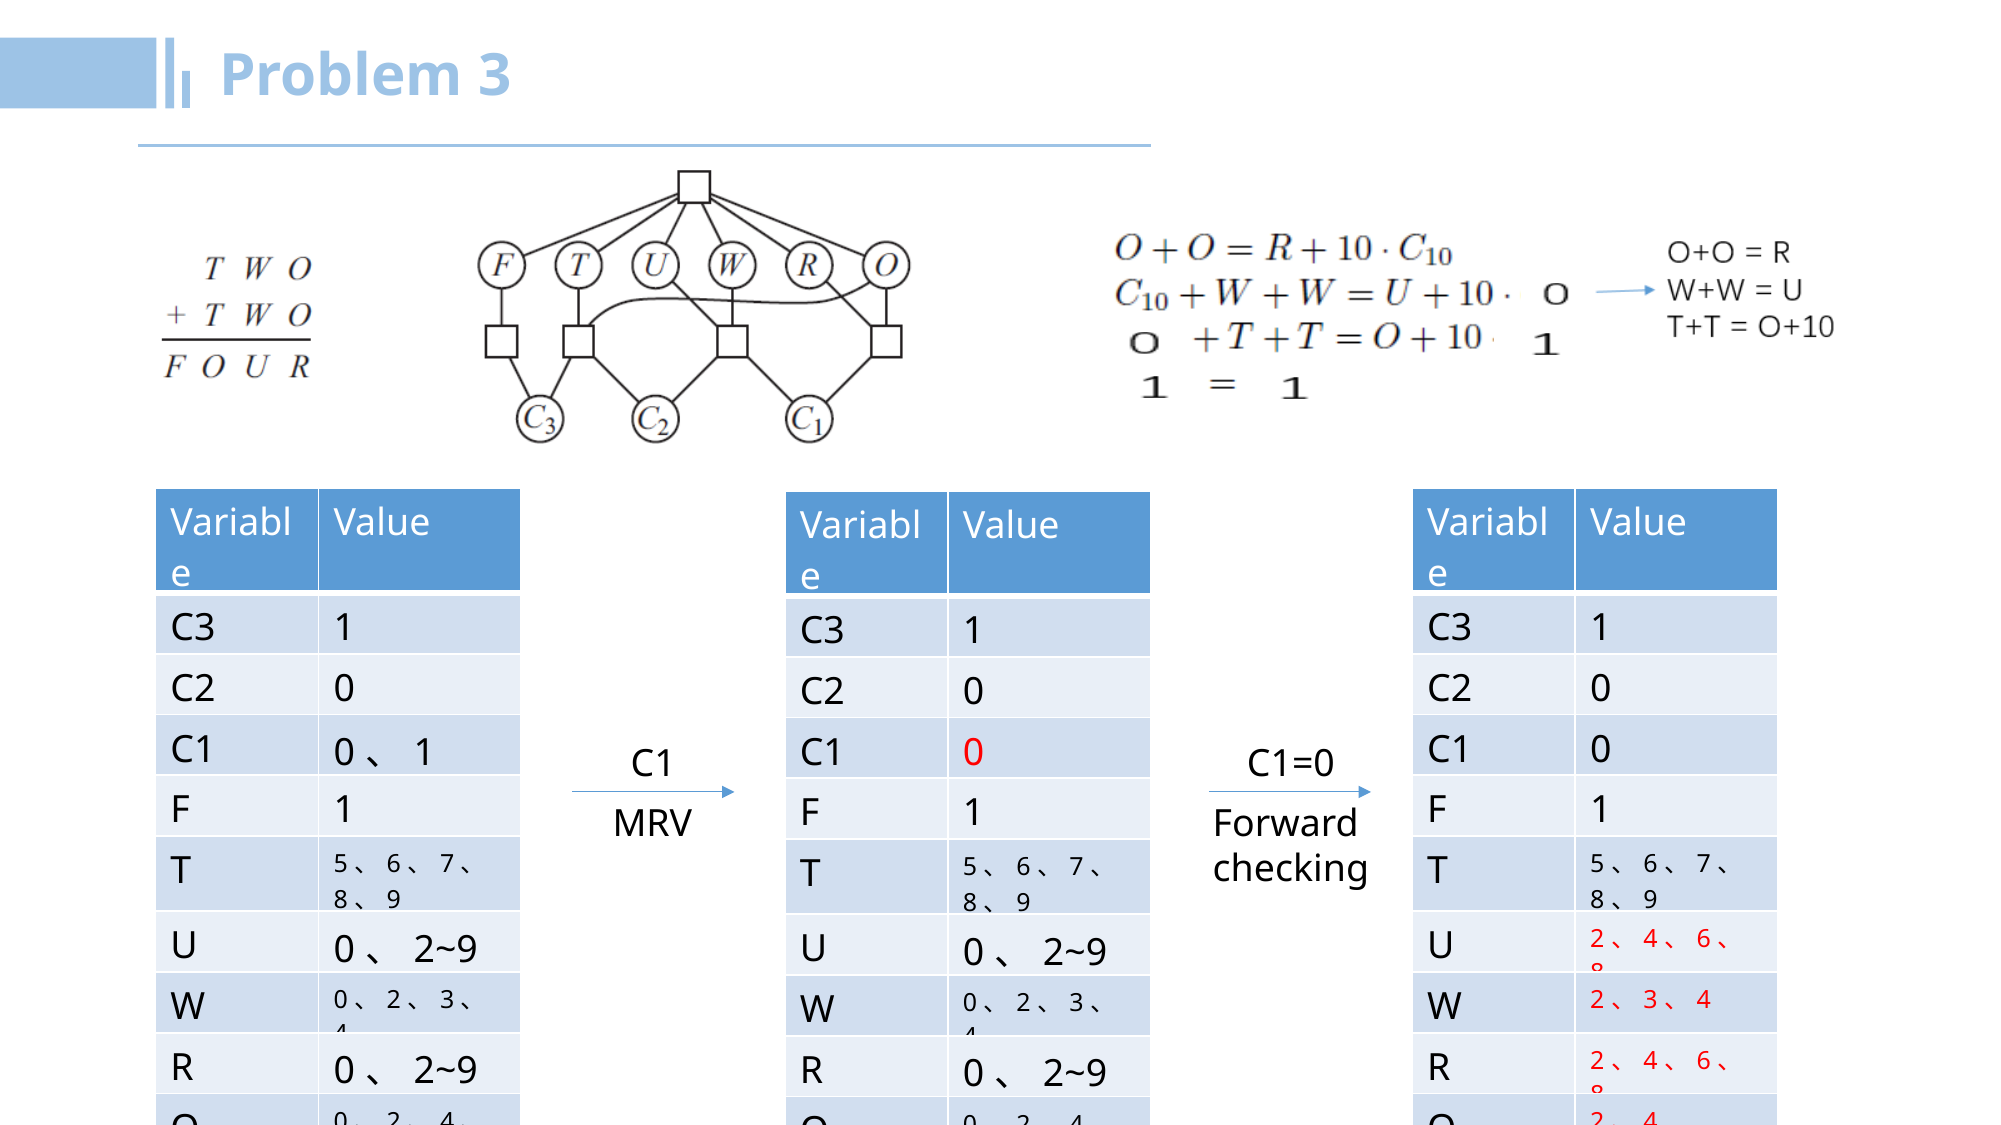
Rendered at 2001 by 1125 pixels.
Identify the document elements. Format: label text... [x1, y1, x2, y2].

table_cell 1 [949, 779, 1150, 838]
table_cell 5、6、7、8、9 [949, 840, 1150, 913]
table_cell 0、1 [319, 715, 520, 774]
table_header Value [319, 489, 520, 590]
table_cell 1 [319, 596, 520, 653]
table_cell T [156, 837, 318, 910]
table_cell 0 [319, 655, 520, 714]
table_cell 2、4 [1576, 1094, 1777, 1125]
table_cell 5、6、7、8、9 [319, 837, 520, 910]
table_cell U [1413, 912, 1574, 971]
table_cell 2、3、4 [1576, 973, 1777, 1032]
table_cell O [786, 1097, 947, 1125]
picture [1087, 206, 1854, 356]
table_cell O [1413, 1094, 1574, 1125]
table_cell 2、4、6、8 [1576, 1034, 1777, 1093]
table_cell 0、2、4、6、8 [949, 1097, 1150, 1125]
table_header Variable [786, 492, 947, 593]
table_cell 0、2~9 [319, 1034, 520, 1093]
table_cell W [786, 976, 947, 1035]
table_cell C1 [786, 718, 947, 777]
table_cell 1 [319, 776, 520, 835]
table_cell 0、2~9 [949, 915, 1150, 974]
table_cell 0 [1576, 655, 1777, 714]
table_cell 0、2、3、4 [949, 976, 1150, 1035]
table_cell C3 [786, 599, 947, 656]
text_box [1087, 215, 1618, 423]
table_cell U [786, 915, 947, 974]
table_cell 0、2、3、4 [319, 973, 520, 1032]
table_cell C1 [156, 715, 318, 774]
table_cell U [156, 912, 318, 971]
table_cell F [1413, 776, 1574, 835]
table_cell 5、6、7、8、9 [1576, 837, 1777, 910]
table_cell F [786, 779, 947, 838]
picture [1243, 362, 1345, 413]
table_cell F [156, 776, 318, 835]
table_cell C2 [156, 655, 318, 714]
table_header Value [1576, 489, 1777, 590]
table_cell C3 [1413, 596, 1574, 653]
table_header Variable [1413, 489, 1574, 590]
table_header Variable [156, 489, 318, 590]
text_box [572, 731, 735, 853]
text_box Problem 3 [204, 29, 527, 115]
table_cell 0、2、4、6、8 [319, 1094, 520, 1125]
table_header Value [949, 492, 1150, 593]
table_cell 2、4、6、8 [1576, 912, 1777, 971]
picture [137, 164, 929, 454]
table_cell C1 [1413, 715, 1574, 774]
table_cell 0 [949, 718, 1150, 777]
table_cell R [786, 1037, 947, 1096]
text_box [1204, 731, 1378, 898]
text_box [0, 37, 191, 109]
table_cell W [156, 973, 318, 1032]
table_cell O [156, 1094, 318, 1125]
table_cell R [1413, 1034, 1574, 1093]
table_cell 0、2~9 [949, 1037, 1150, 1096]
picture [1102, 315, 1187, 365]
table_cell C2 [1413, 655, 1574, 714]
table_cell R [156, 1034, 318, 1093]
table_cell C2 [786, 658, 947, 717]
table_cell T [786, 840, 947, 913]
table_cell 0、2~9 [319, 912, 520, 971]
table_cell 0 [949, 658, 1150, 717]
table_cell 1 [1576, 776, 1777, 835]
table_cell W [1413, 973, 1574, 1032]
table_cell 0 [1576, 715, 1777, 774]
table_cell 1 [1576, 596, 1777, 653]
table_cell T [1413, 837, 1574, 910]
table_cell 1 [949, 599, 1150, 656]
table_cell C3 [156, 596, 318, 653]
